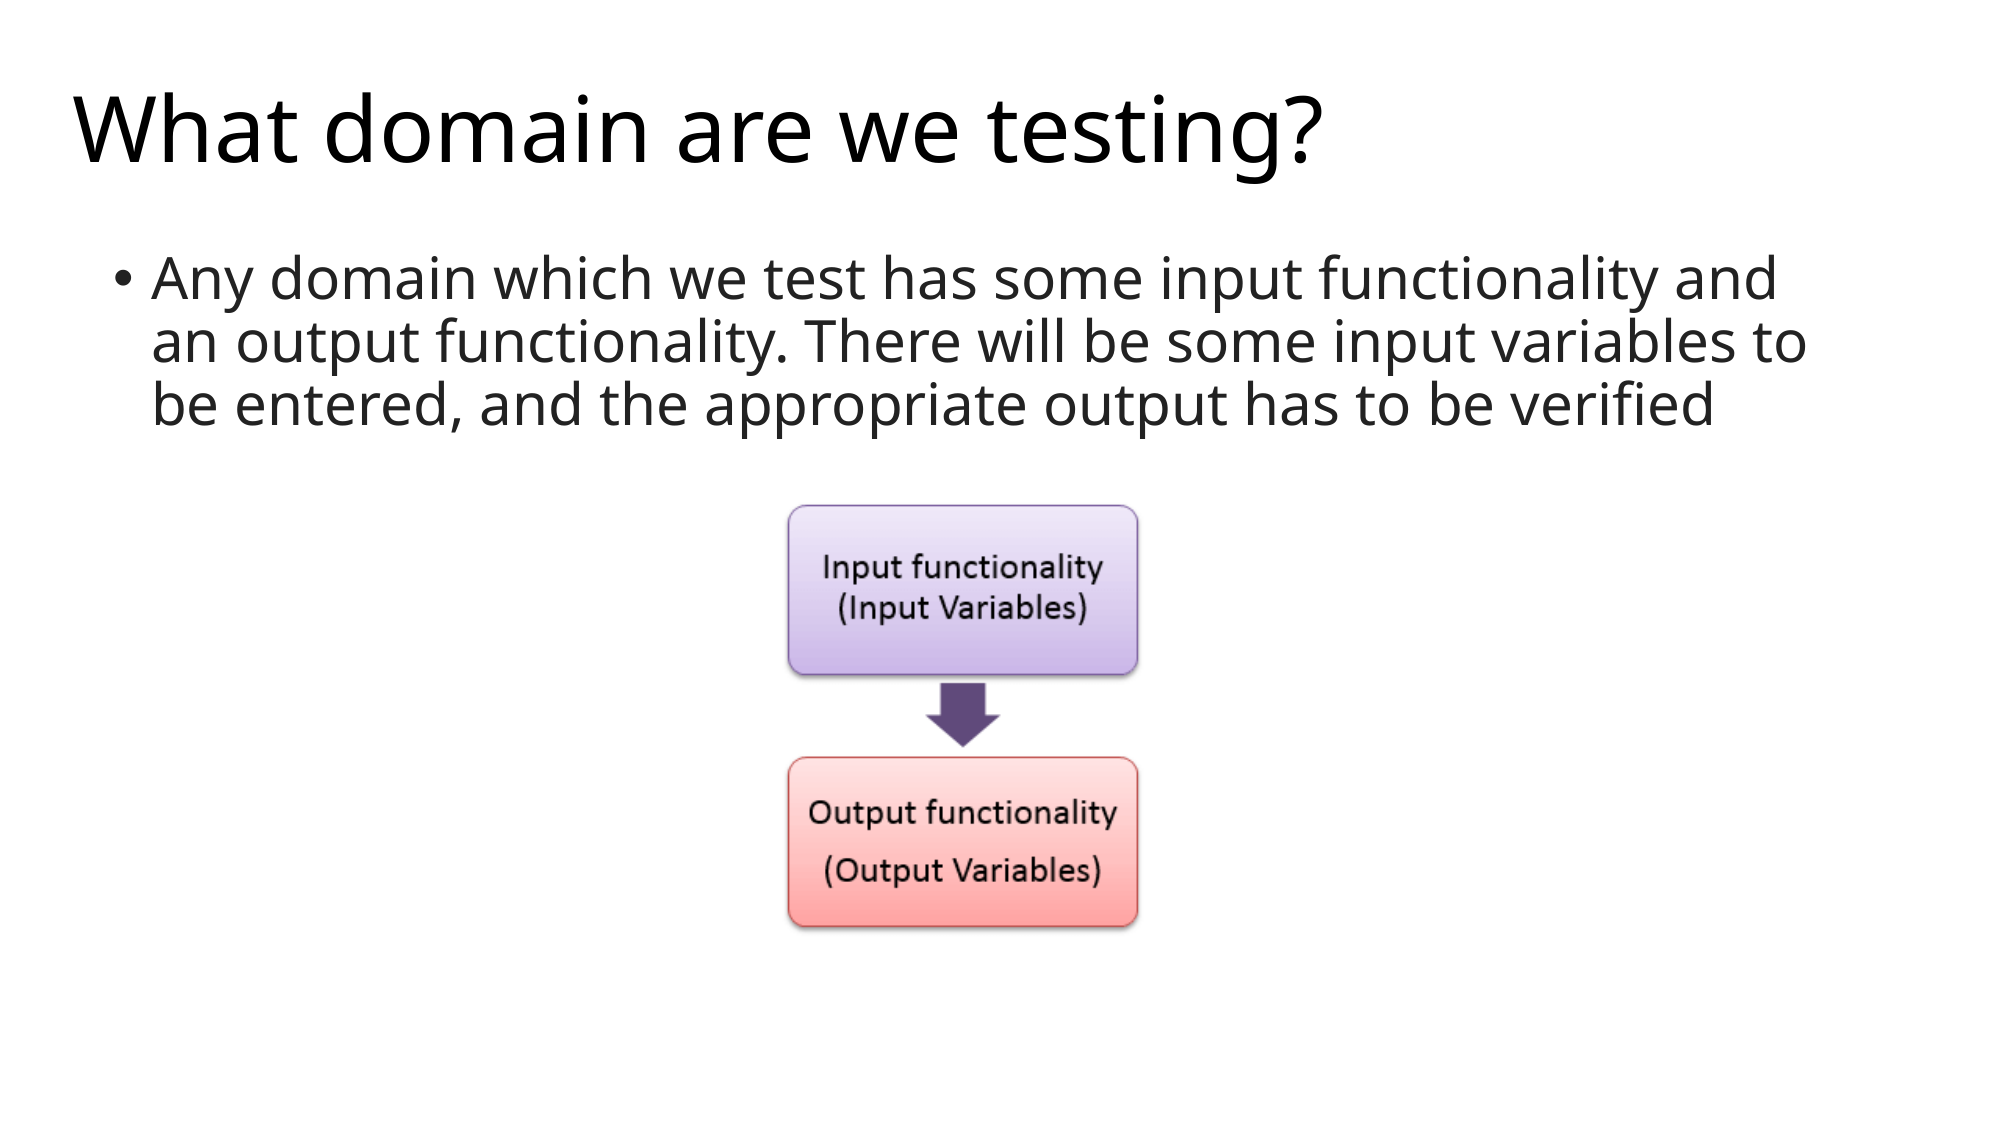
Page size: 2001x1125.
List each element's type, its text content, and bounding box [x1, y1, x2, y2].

picture [702, 480, 1298, 993]
list Any domain which we test has some input functionality and an output functionality. There will be some input variables to be entered, and the appropriate output has to be verified [98, 241, 1824, 956]
title What domain are we testing? [57, 23, 1783, 242]
